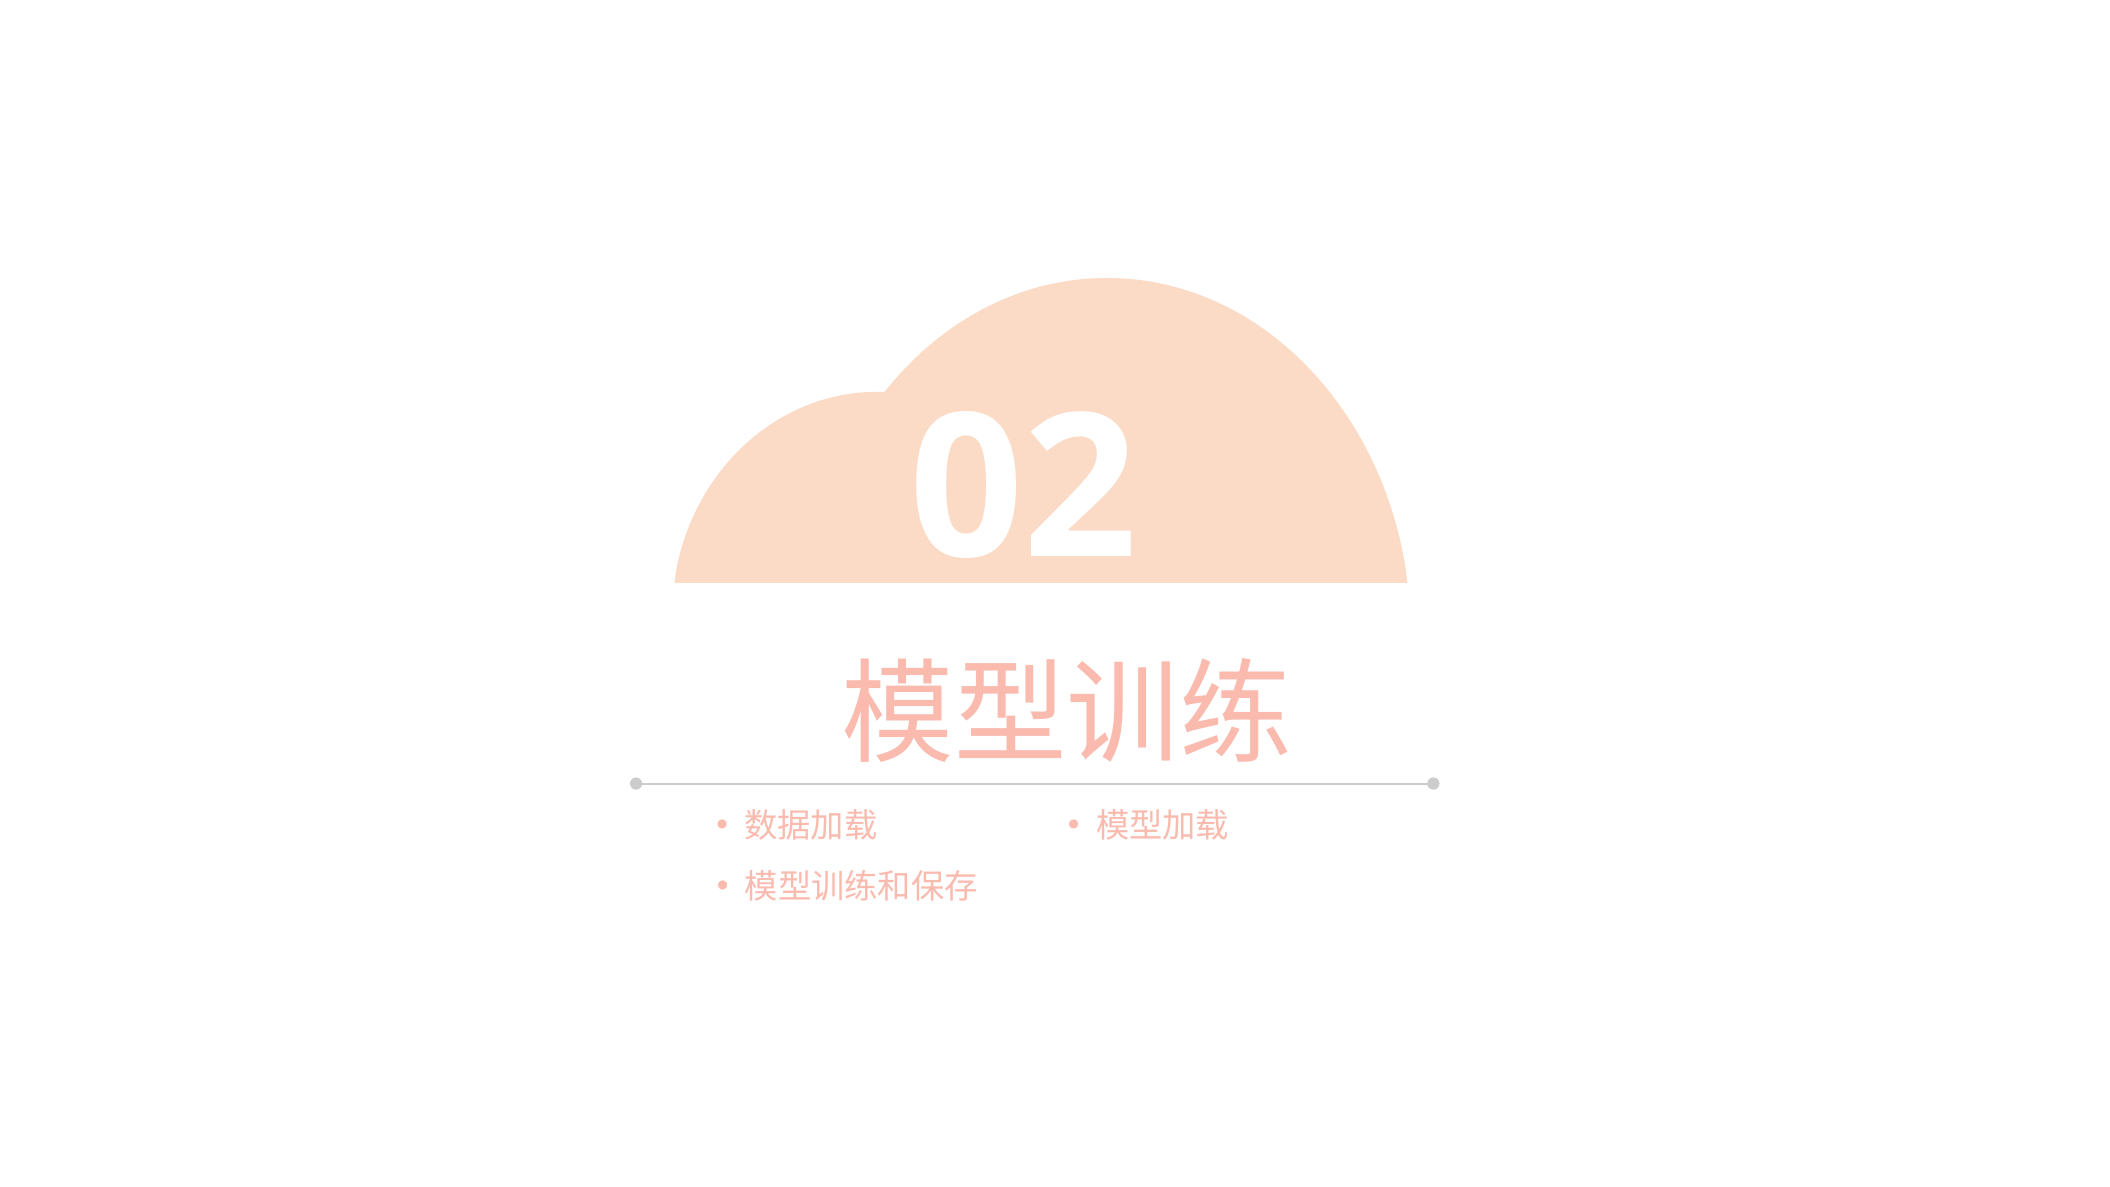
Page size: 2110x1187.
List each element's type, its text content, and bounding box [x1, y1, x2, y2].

text_box [915, 276, 1299, 356]
text_box 模型训练和保存 [702, 858, 993, 913]
text_box [1326, 385, 1409, 584]
text_box [673, 468, 721, 584]
text_box 模型加载 [1053, 796, 1245, 852]
text_box 02 [721, 356, 1326, 597]
text_box 数据加载 [701, 796, 893, 852]
text_box 模型训练 [700, 641, 1434, 777]
